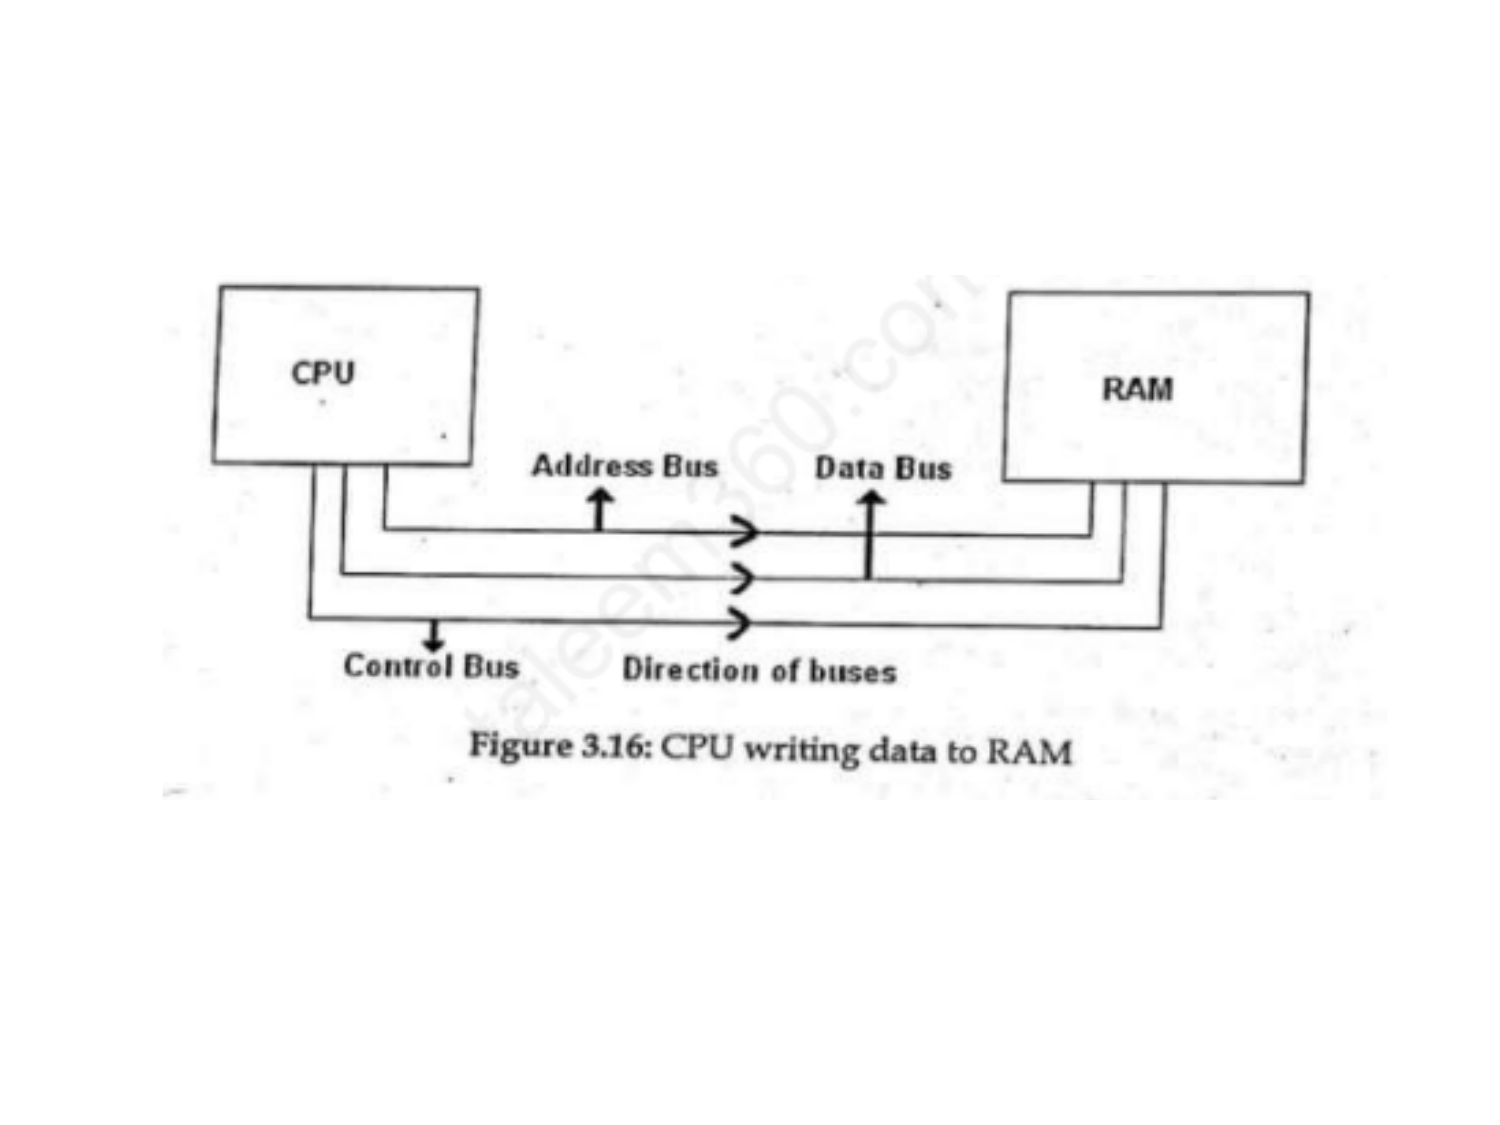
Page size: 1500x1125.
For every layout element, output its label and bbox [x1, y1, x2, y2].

picture [162, 274, 1388, 801]
